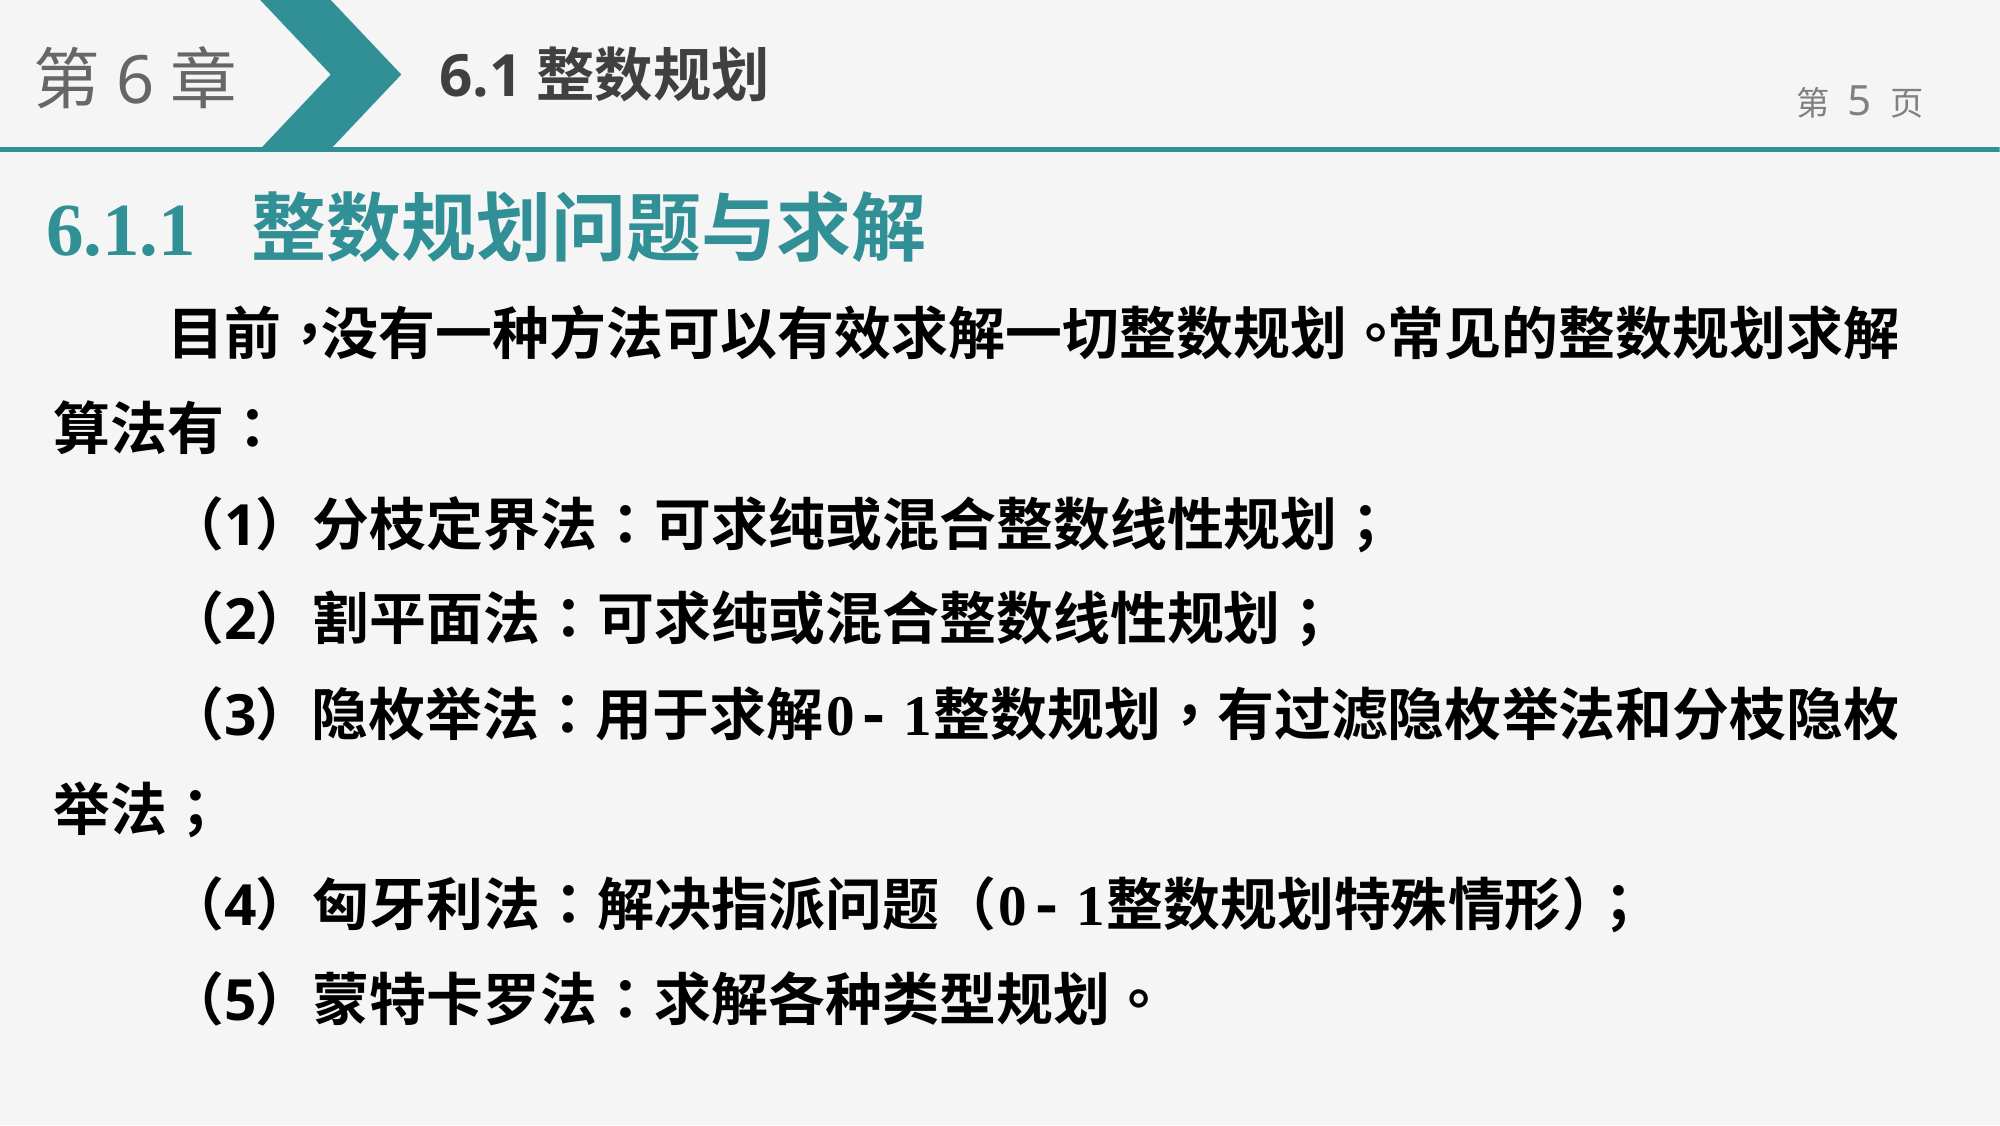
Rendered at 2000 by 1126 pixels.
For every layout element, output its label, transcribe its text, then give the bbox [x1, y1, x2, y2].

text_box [52, 287, 1898, 1048]
text_box [258, 0, 403, 148]
text_box 6.1整数规划 [424, 31, 1366, 116]
text_box 6.1.1 整数规划问题与求解 [31, 161, 1863, 278]
text_box 第6章 [19, 29, 253, 125]
